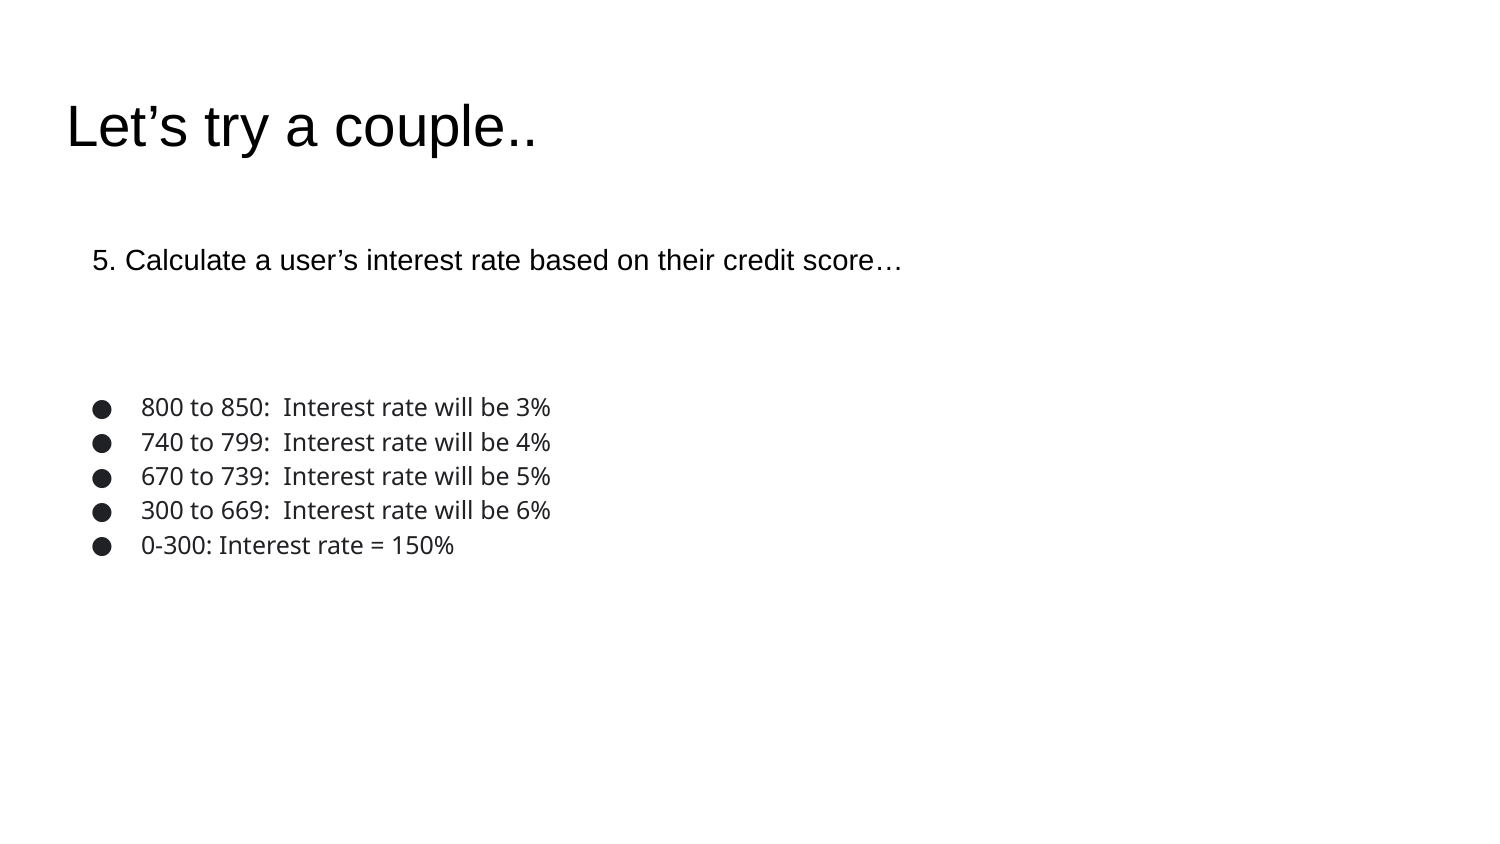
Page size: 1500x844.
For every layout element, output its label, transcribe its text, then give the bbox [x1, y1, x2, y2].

title Let’s try a couple.. [51, 72, 1449, 167]
list 800 to 850: Interest rate will be 3% 740 to 799: Interest rate will be 4% 670 to 739: Interest rate will be 5% 300 to 669: Interest rate will be 6% 0-300: Interest rate = 150% [51, 372, 1449, 844]
text_box 5. Calculate a user’s interest rate based on their credit score… [77, 226, 1114, 292]
